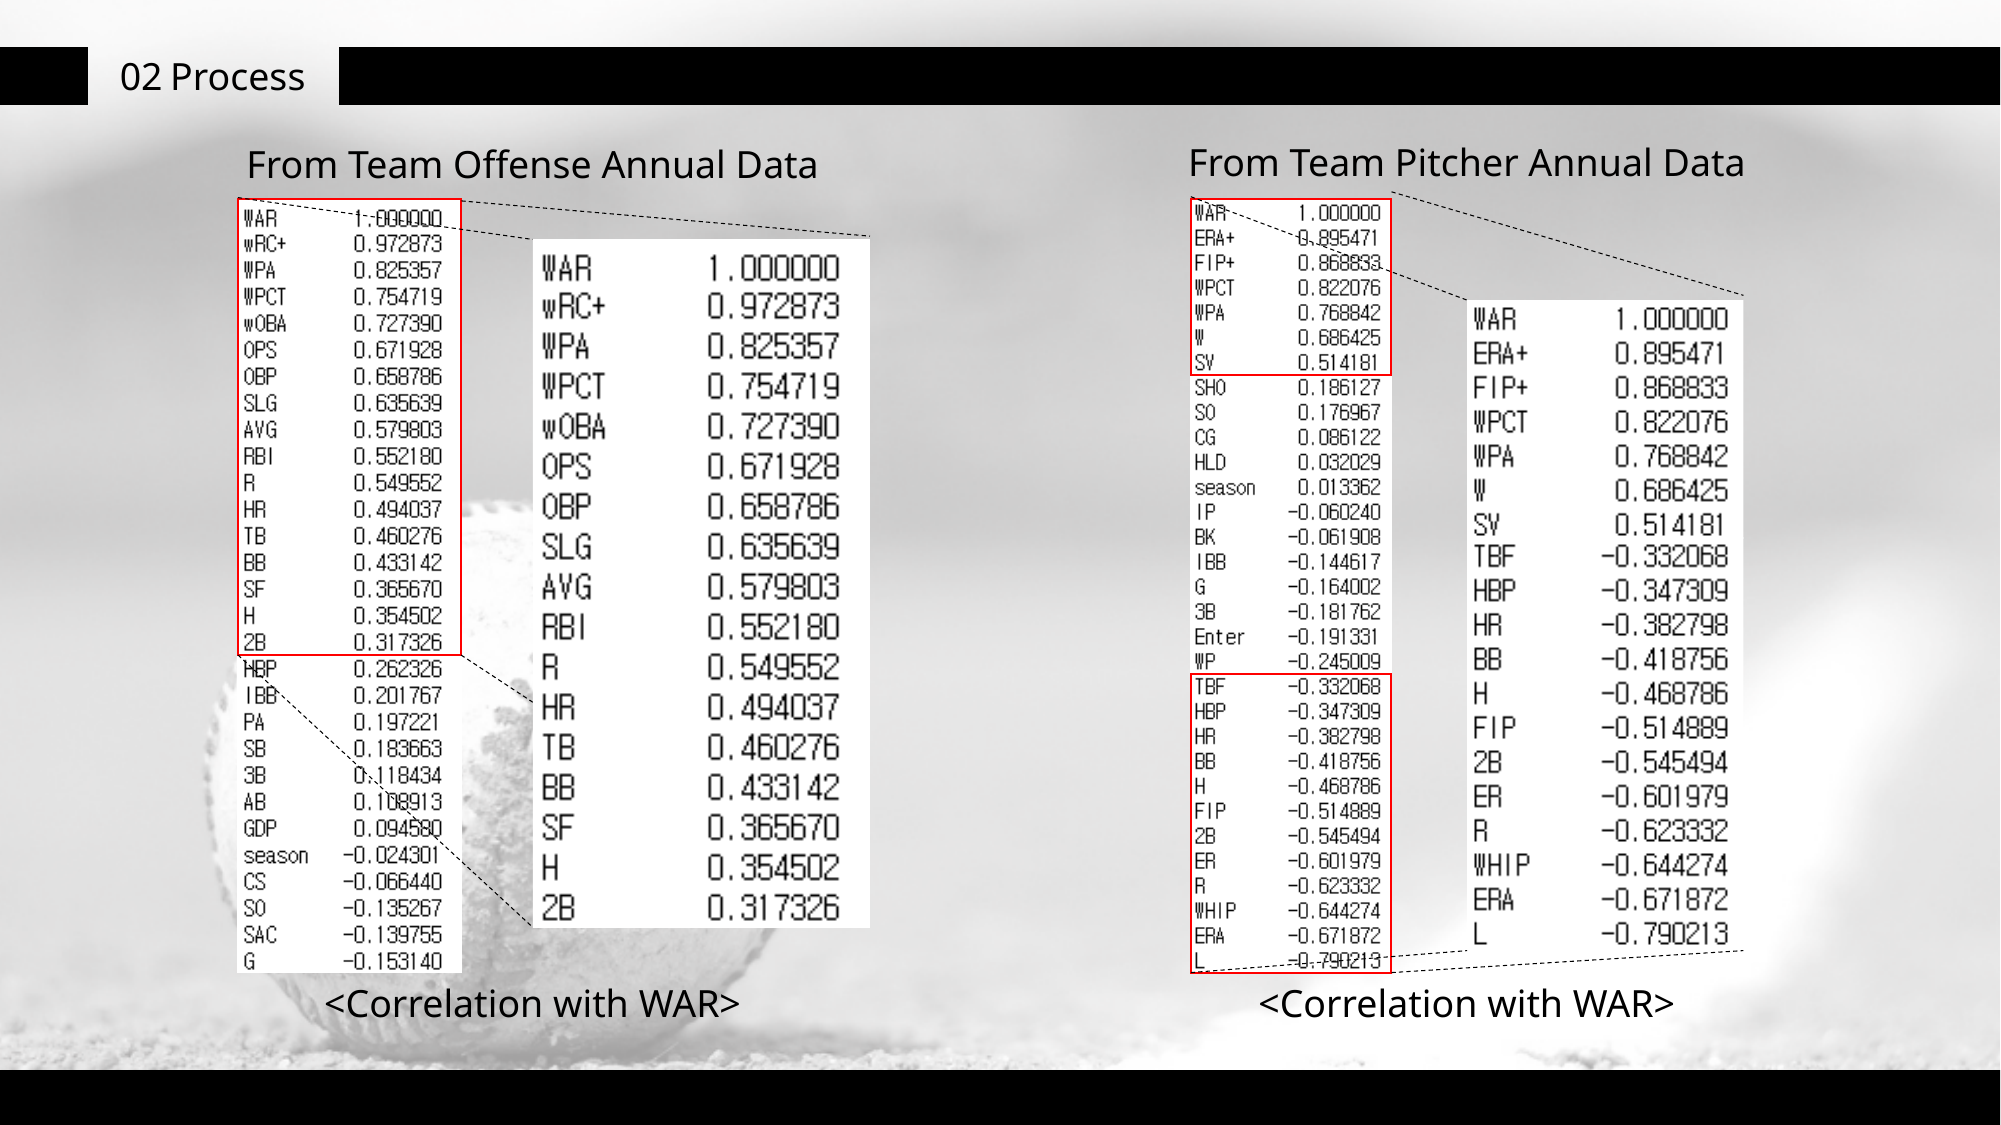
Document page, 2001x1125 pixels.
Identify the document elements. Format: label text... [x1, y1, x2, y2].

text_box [460, 654, 532, 924]
picture [237, 240, 462, 654]
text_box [105, 45, 317, 107]
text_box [237, 197, 533, 240]
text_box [1391, 191, 1744, 296]
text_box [1190, 950, 1391, 973]
text_box <Correlation with WAR> [1243, 973, 1691, 1033]
picture [1467, 300, 1744, 950]
text_box From Team Offense Annual Data [231, 133, 834, 194]
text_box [461, 200, 870, 237]
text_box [237, 654, 532, 928]
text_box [1391, 950, 1744, 973]
picture [237, 928, 462, 973]
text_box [1190, 196, 1468, 301]
text_box <Correlation with WAR> [309, 972, 757, 1033]
picture [532, 239, 870, 928]
picture [1190, 301, 1392, 950]
text_box From Team Pitcher Annual Data [1173, 131, 1761, 191]
